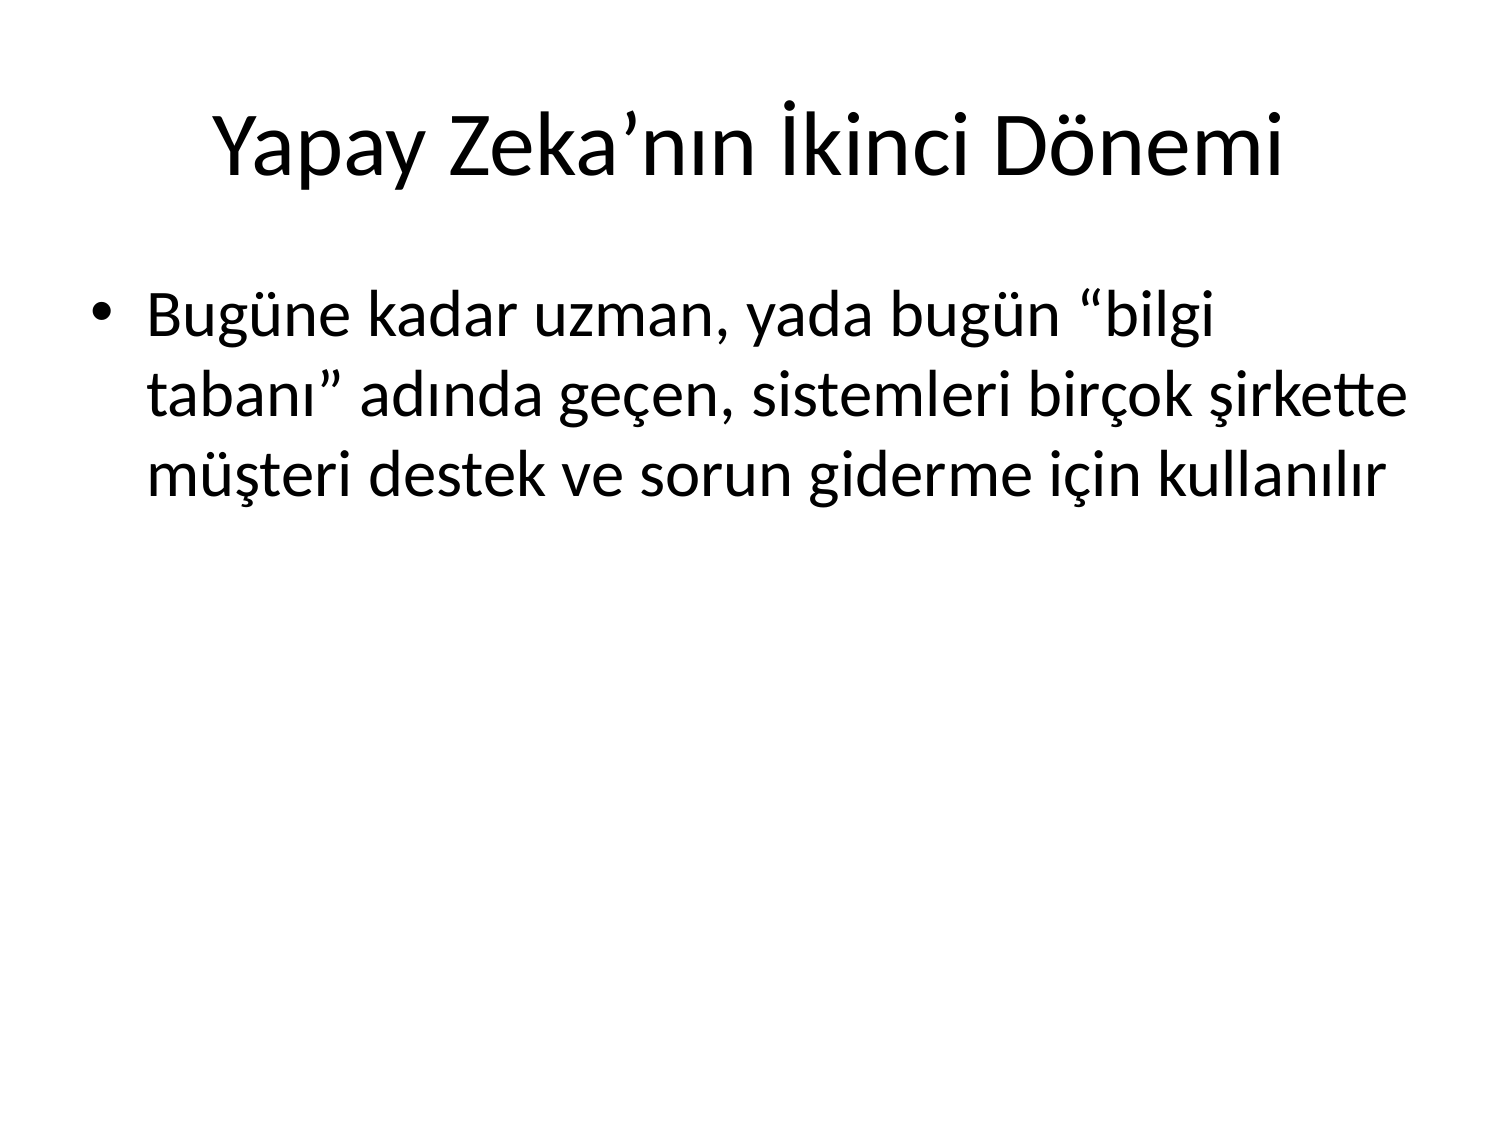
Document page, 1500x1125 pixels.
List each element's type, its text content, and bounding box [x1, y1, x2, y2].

title Yapay Zeka’nın İkinci Dönemi [75, 45, 1425, 233]
list Bugüne kadar uzman, yada bugün “bilgi tabanı” adında geçen, sistemleri birçok şirkette müşteri destek ve sorun giderme için kullanılır [75, 262, 1425, 1005]
